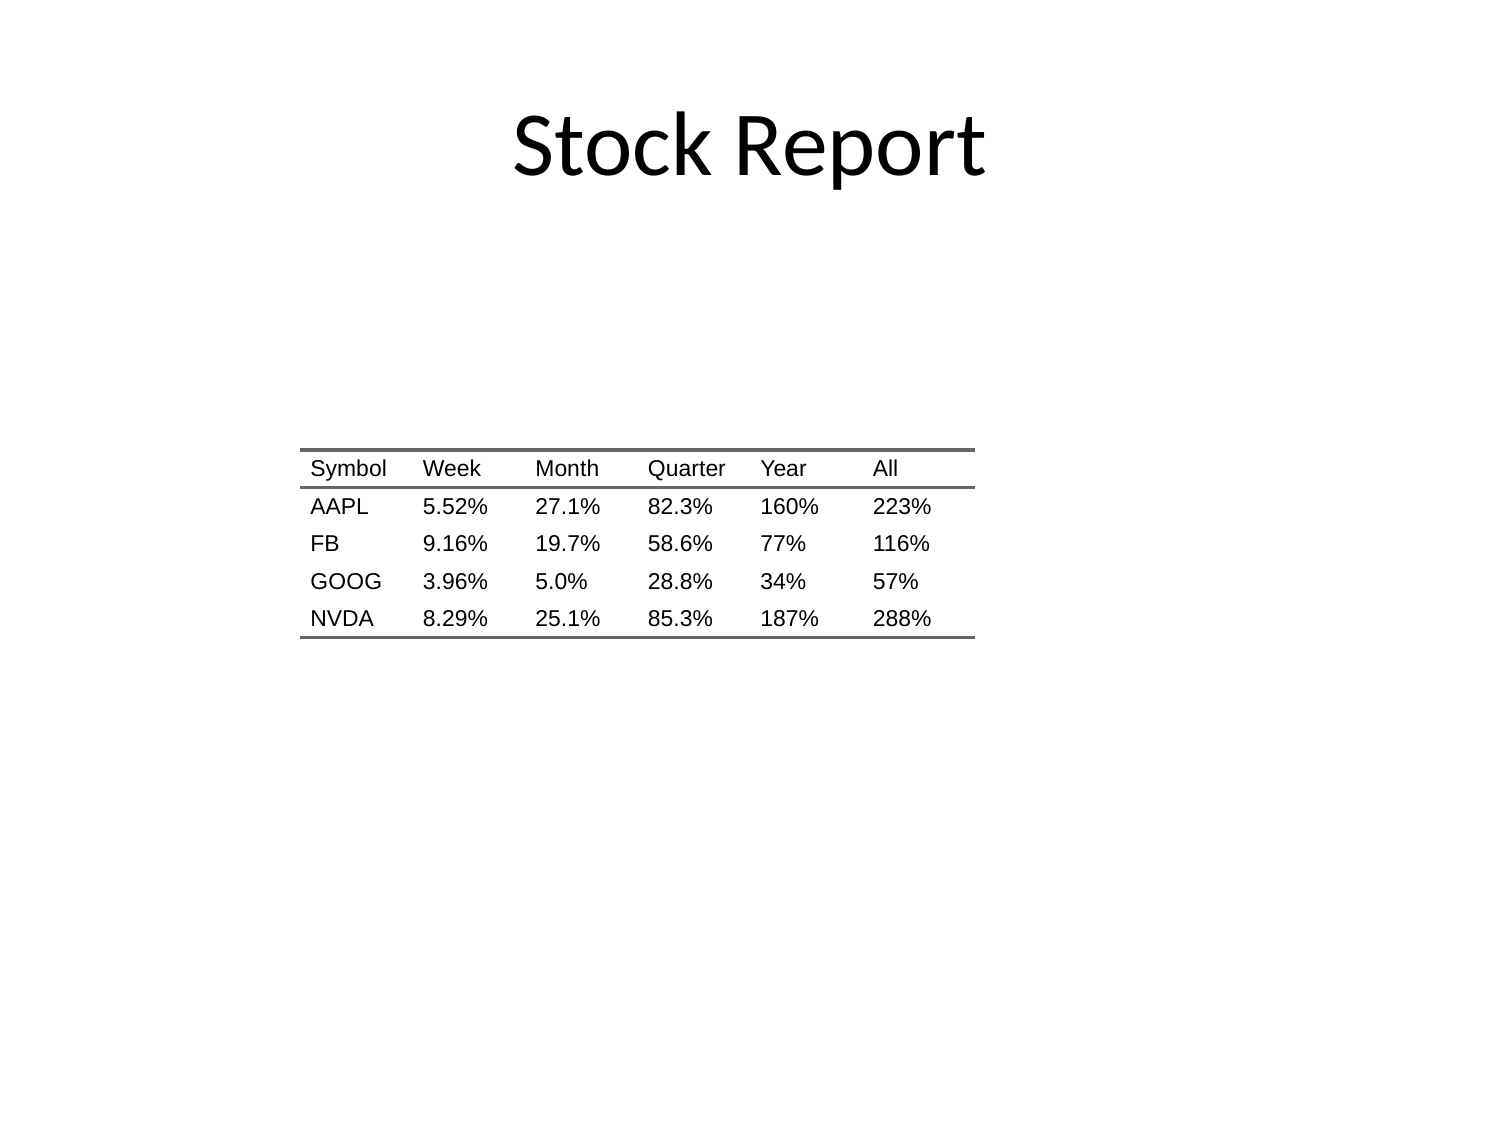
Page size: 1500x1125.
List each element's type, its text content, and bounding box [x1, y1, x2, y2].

table_cell 5.52% [413, 489, 525, 525]
table_cell 19.7% [525, 525, 638, 563]
table_cell 25.1% [525, 600, 638, 636]
table_cell 28.8% [638, 563, 750, 600]
table_cell 9.16% [413, 525, 525, 563]
table_header Week [413, 452, 525, 486]
title Stock Report [75, 45, 1425, 233]
table_cell 58.6% [638, 525, 750, 563]
table_cell 5.0% [525, 563, 638, 600]
table_cell NVDA [300, 600, 413, 636]
table_cell AAPL [300, 489, 413, 525]
table_cell 34% [750, 563, 863, 600]
table_header All [863, 452, 975, 486]
table_cell 288% [863, 600, 975, 636]
table_cell 187% [750, 600, 863, 636]
table_cell 82.3% [638, 489, 750, 525]
table_header Year [750, 452, 863, 486]
table_cell 223% [863, 489, 975, 525]
table_header Symbol [300, 452, 413, 486]
table_header Month [525, 452, 638, 486]
table_cell GOOG [300, 563, 413, 600]
table_cell 160% [750, 489, 863, 525]
table_cell FB [300, 525, 413, 563]
table_cell 27.1% [525, 489, 638, 525]
table_cell 77% [750, 525, 863, 563]
table_cell 3.96% [413, 563, 525, 600]
table_header Quarter [638, 452, 750, 486]
table_cell 8.29% [413, 600, 525, 636]
table_cell 116% [863, 525, 975, 563]
table_cell 85.3% [638, 600, 750, 636]
table_cell 57% [863, 563, 975, 600]
